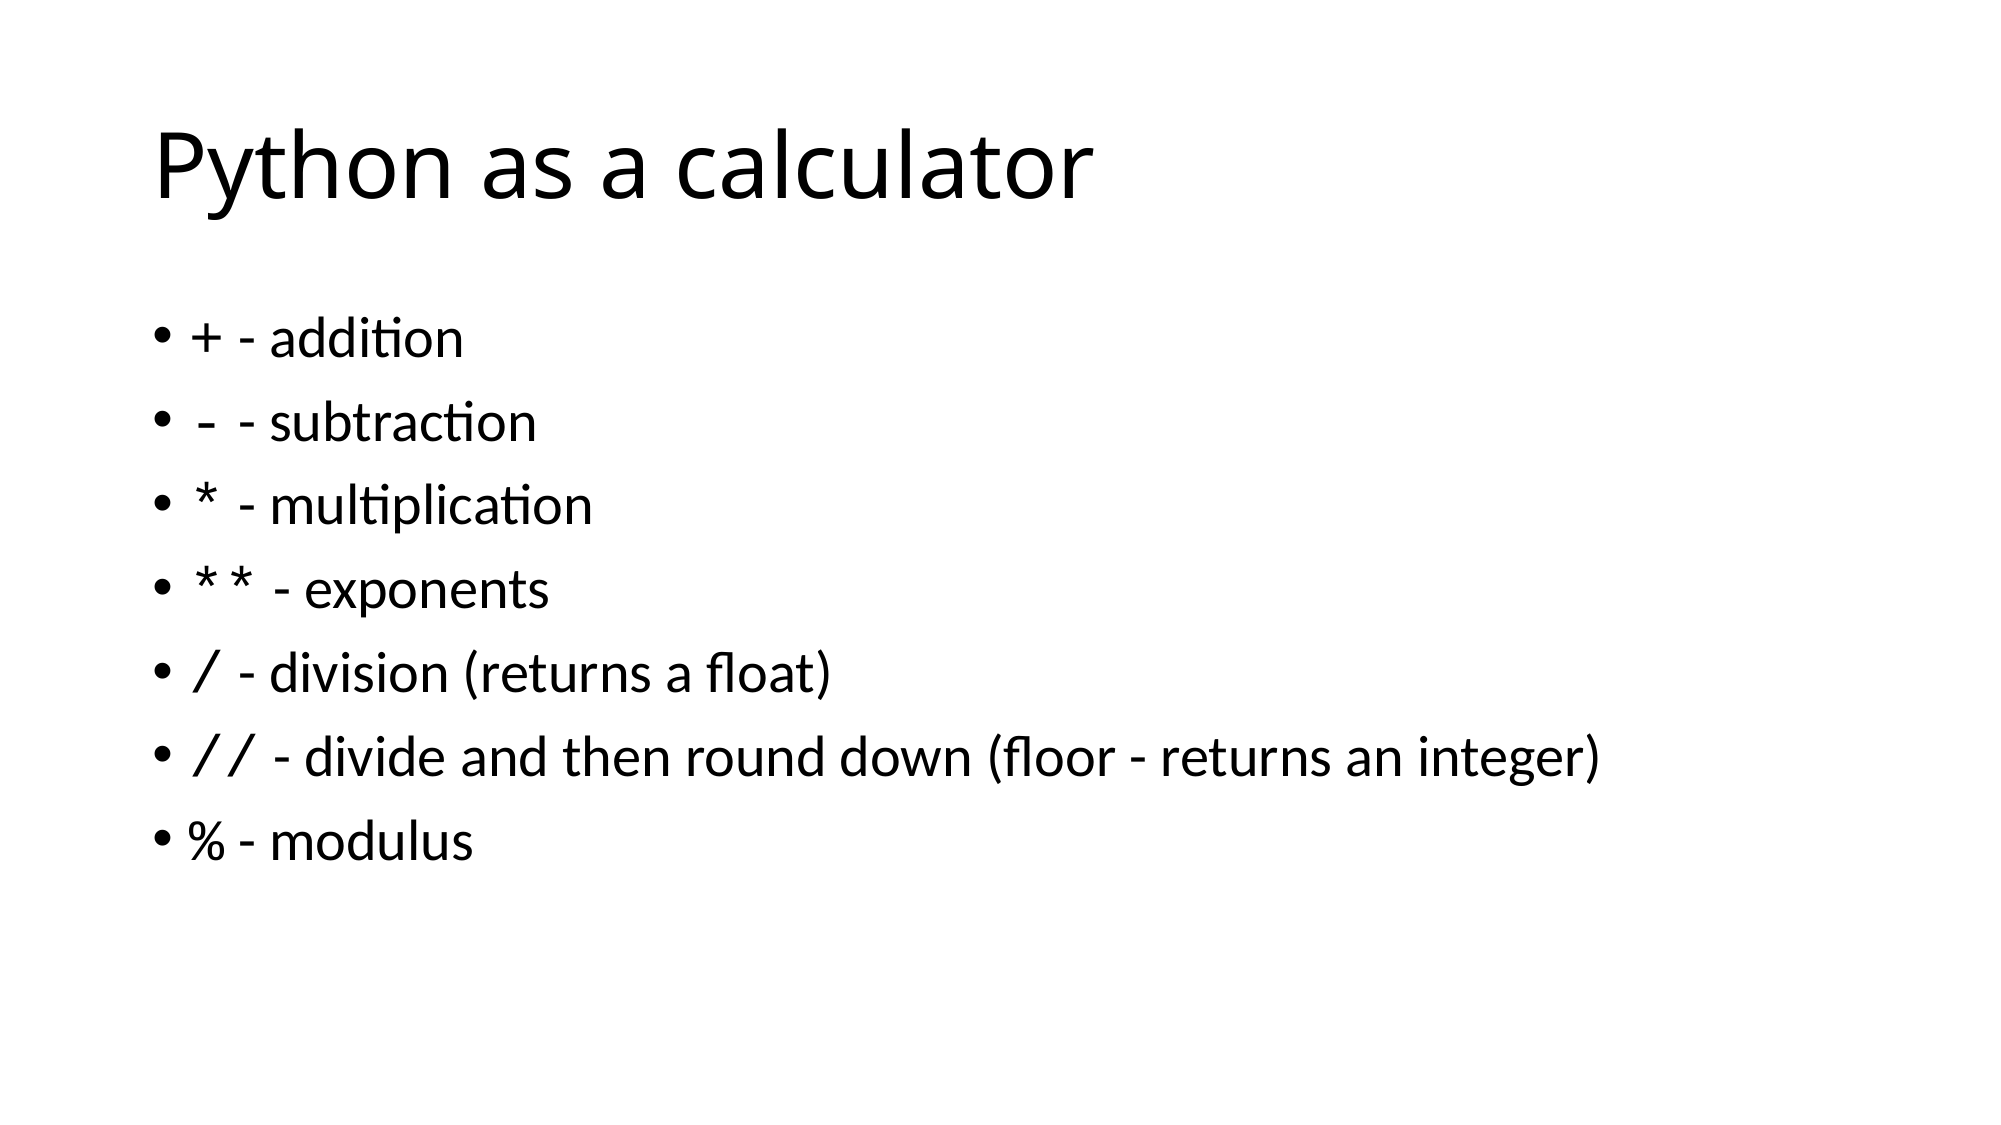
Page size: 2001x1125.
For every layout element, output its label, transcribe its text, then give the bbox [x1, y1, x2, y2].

list + - addition - - subtraction * - multiplication ** - exponents / - division (returns a float) // - divide and then round down (floor - returns an integer) % - modulus [137, 299, 1863, 1014]
title Python as a calculator [137, 59, 1863, 278]
